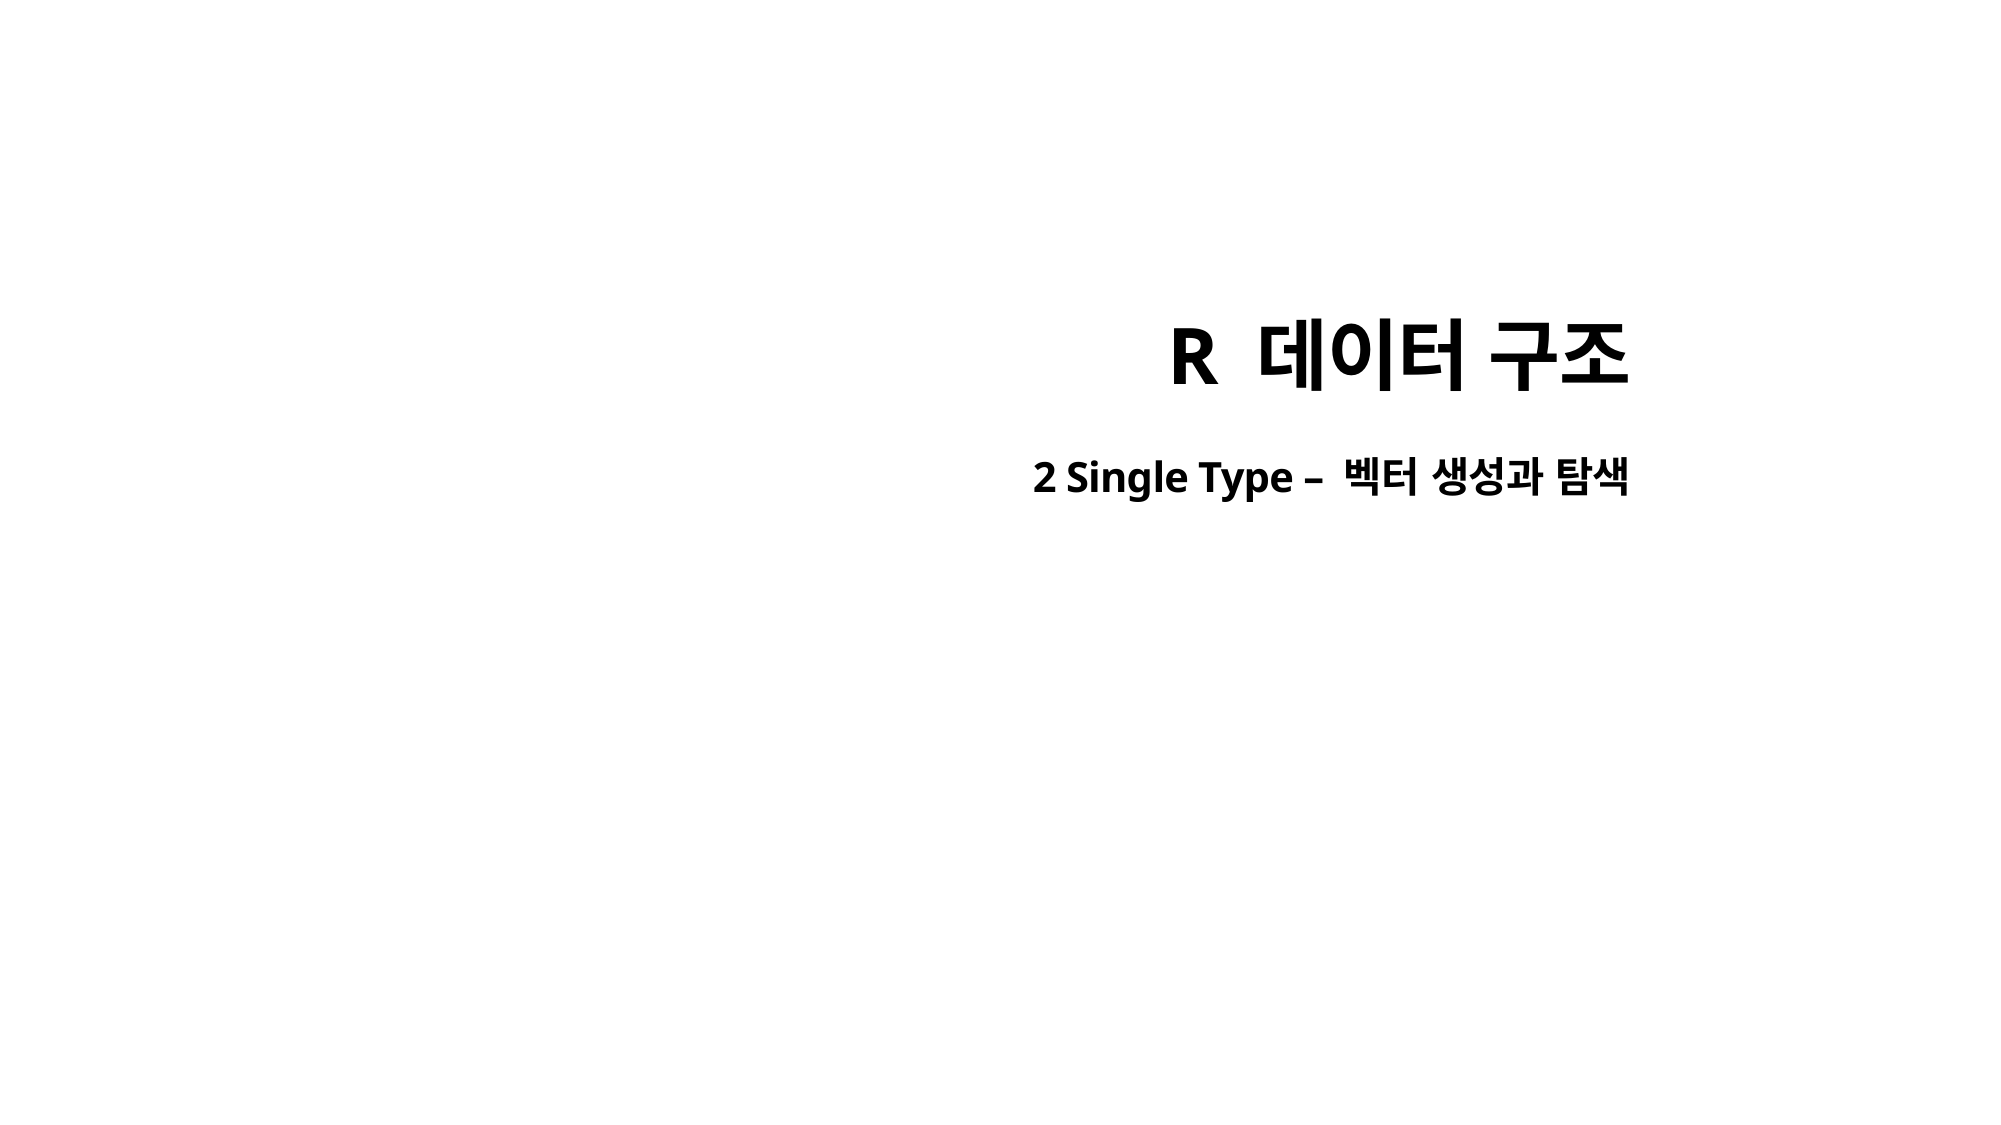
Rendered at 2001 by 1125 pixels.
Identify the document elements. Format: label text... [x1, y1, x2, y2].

text_box R 데이터 구조 2 Single Type – 벡터 생성과 탐색 [197, 302, 1636, 505]
